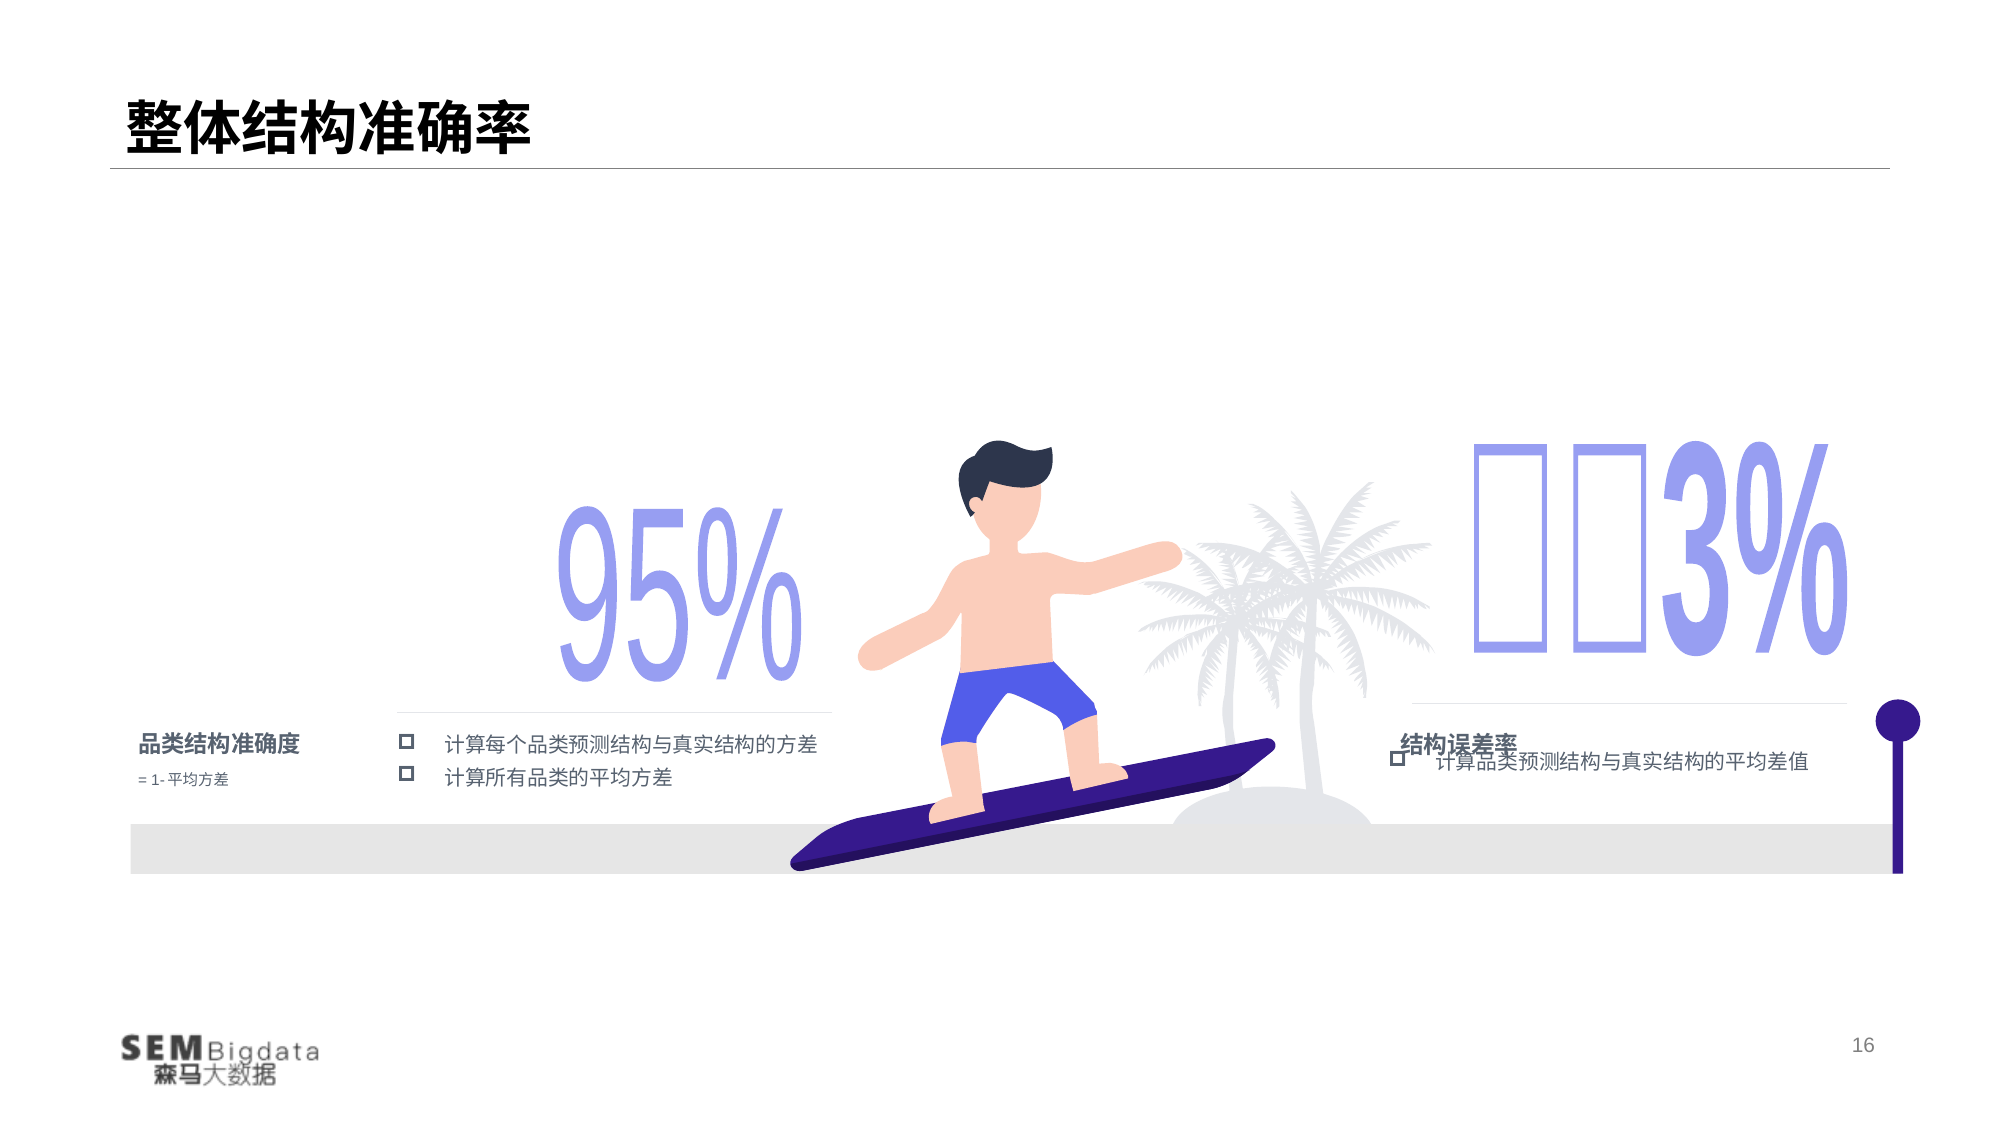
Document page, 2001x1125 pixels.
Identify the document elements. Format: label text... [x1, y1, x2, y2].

slide_number 16 [1412, 1023, 1890, 1058]
picture [109, 1012, 331, 1103]
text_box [123, 430, 1921, 874]
title 整体结构准确率 [109, 0, 1890, 169]
